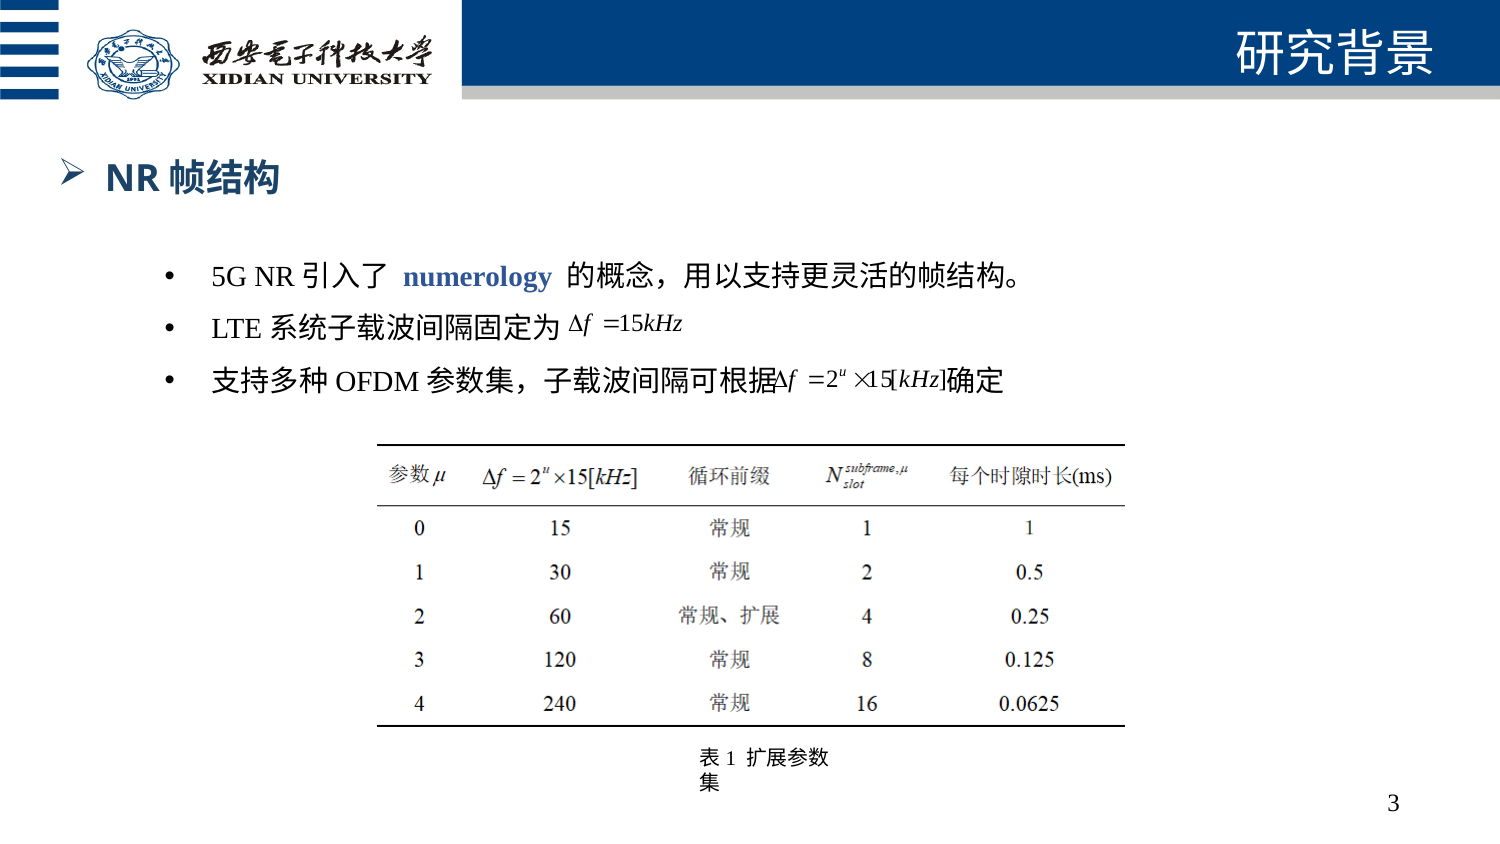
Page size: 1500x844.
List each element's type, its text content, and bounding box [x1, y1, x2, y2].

text_box 研究背景 [1220, 14, 1457, 89]
text_box NR帧结构 [43, 146, 297, 207]
text_box 3 [1372, 778, 1424, 824]
picture [0, 0, 1500, 844]
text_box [149, 232, 1396, 407]
text_box 表1 扩展参数集 [685, 738, 861, 803]
